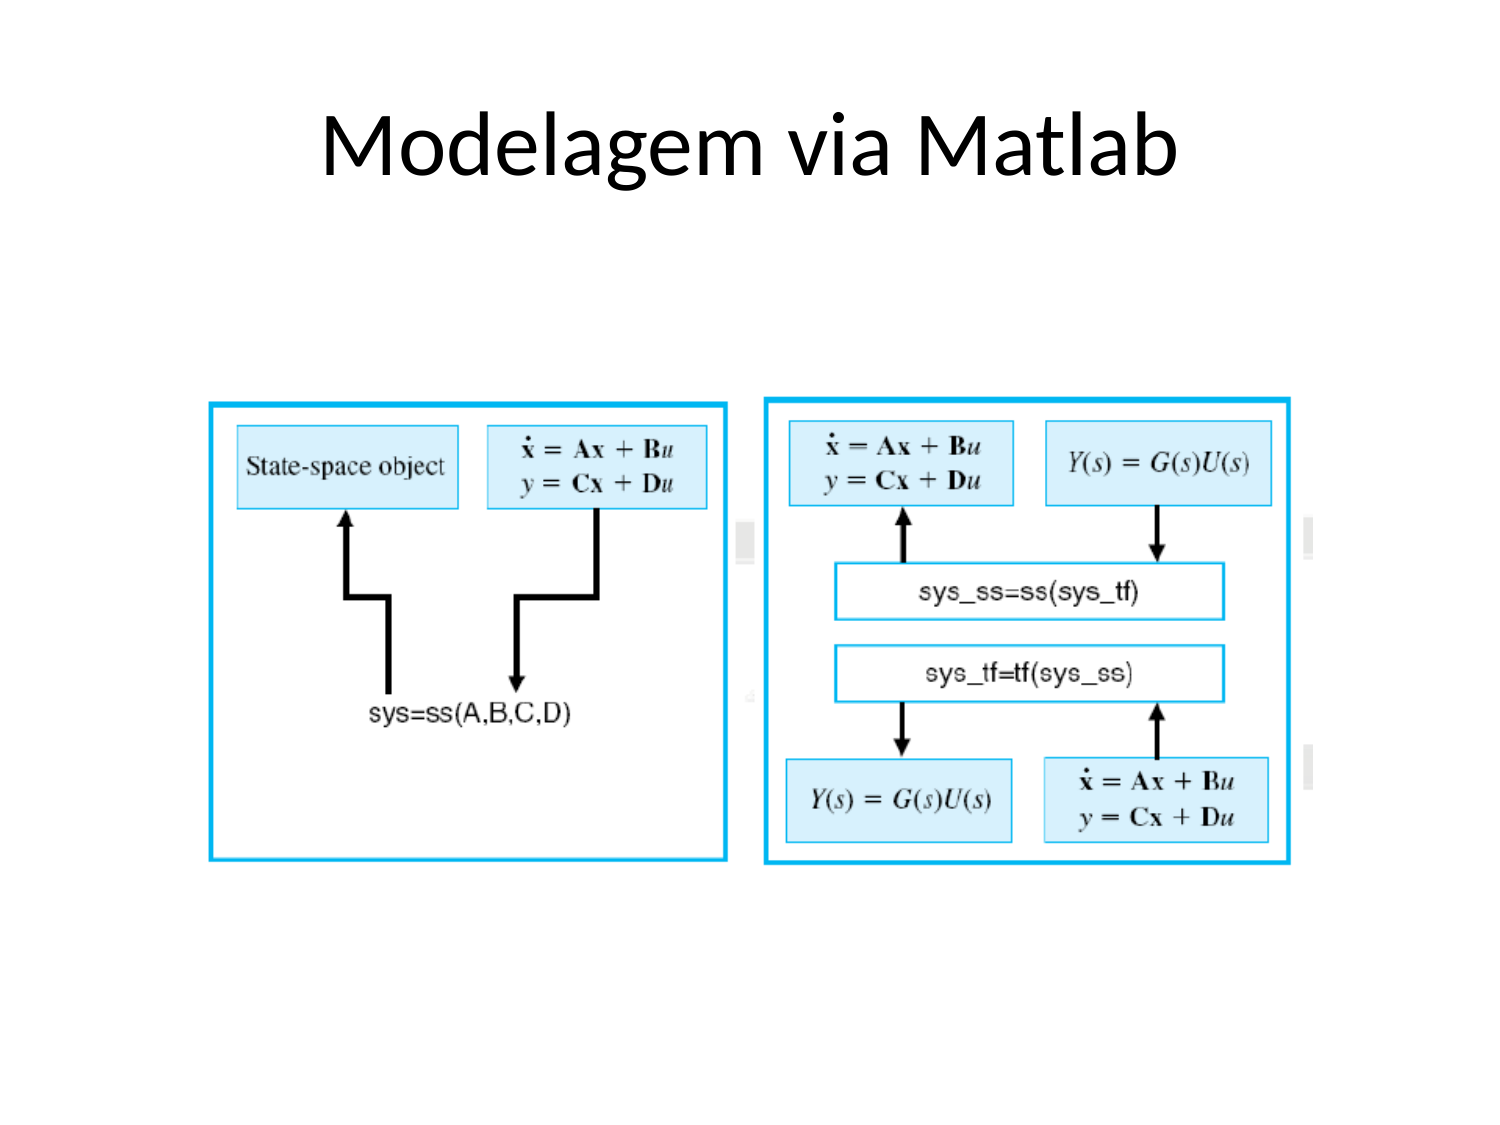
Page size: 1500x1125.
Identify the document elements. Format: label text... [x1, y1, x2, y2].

title Modelagem via Matlab [75, 45, 1425, 233]
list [187, 372, 1313, 895]
